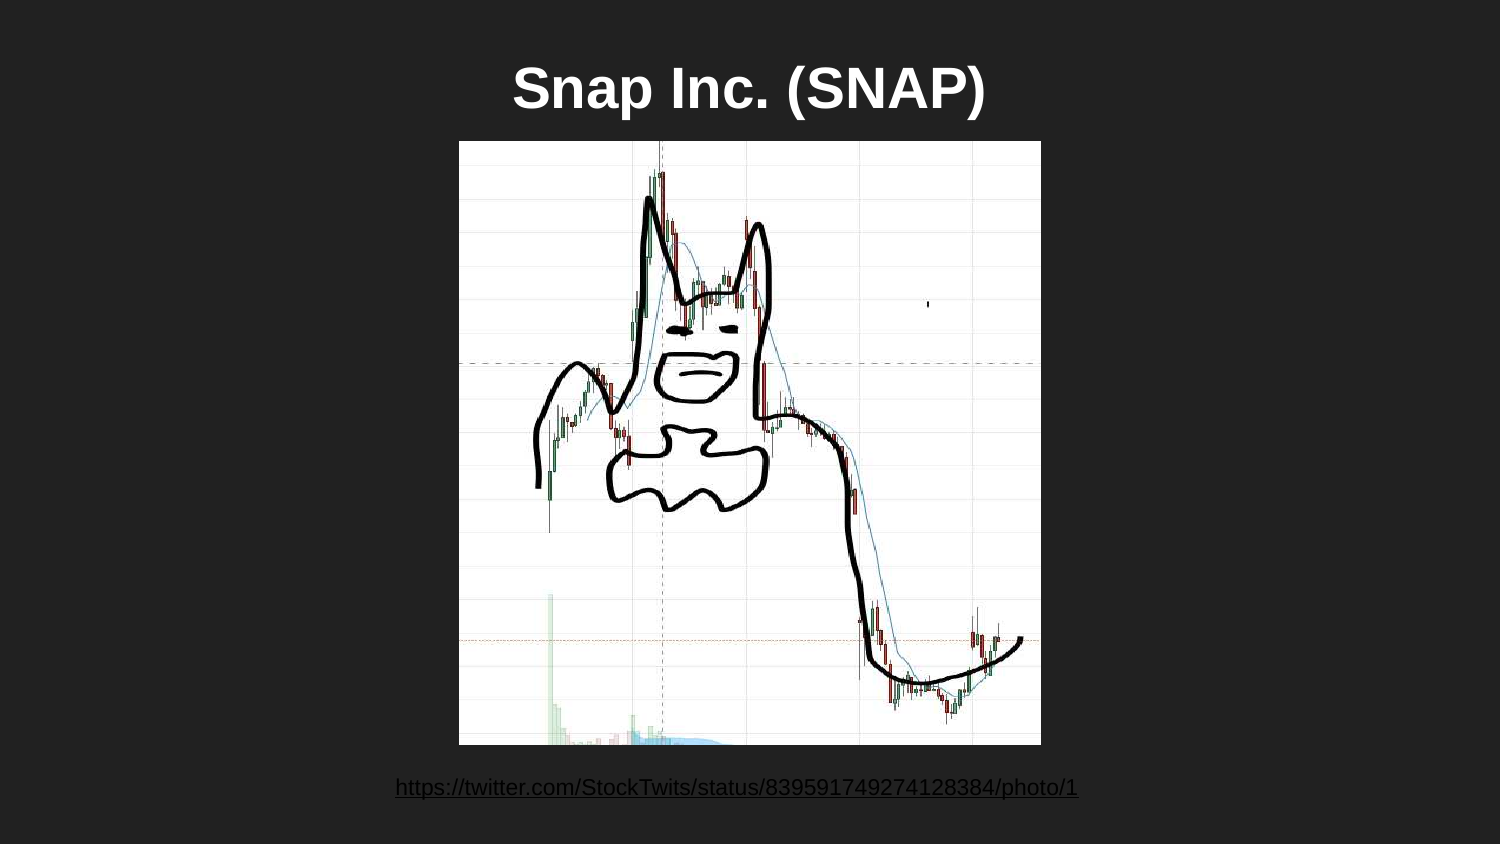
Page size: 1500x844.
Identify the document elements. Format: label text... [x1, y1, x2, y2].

text_box https://twitter.com/StockTwits/status/839591749274128384/photo/1 [380, 757, 1120, 825]
title Snap Inc. (SNAP) [51, 35, 1449, 130]
picture [458, 141, 1041, 746]
